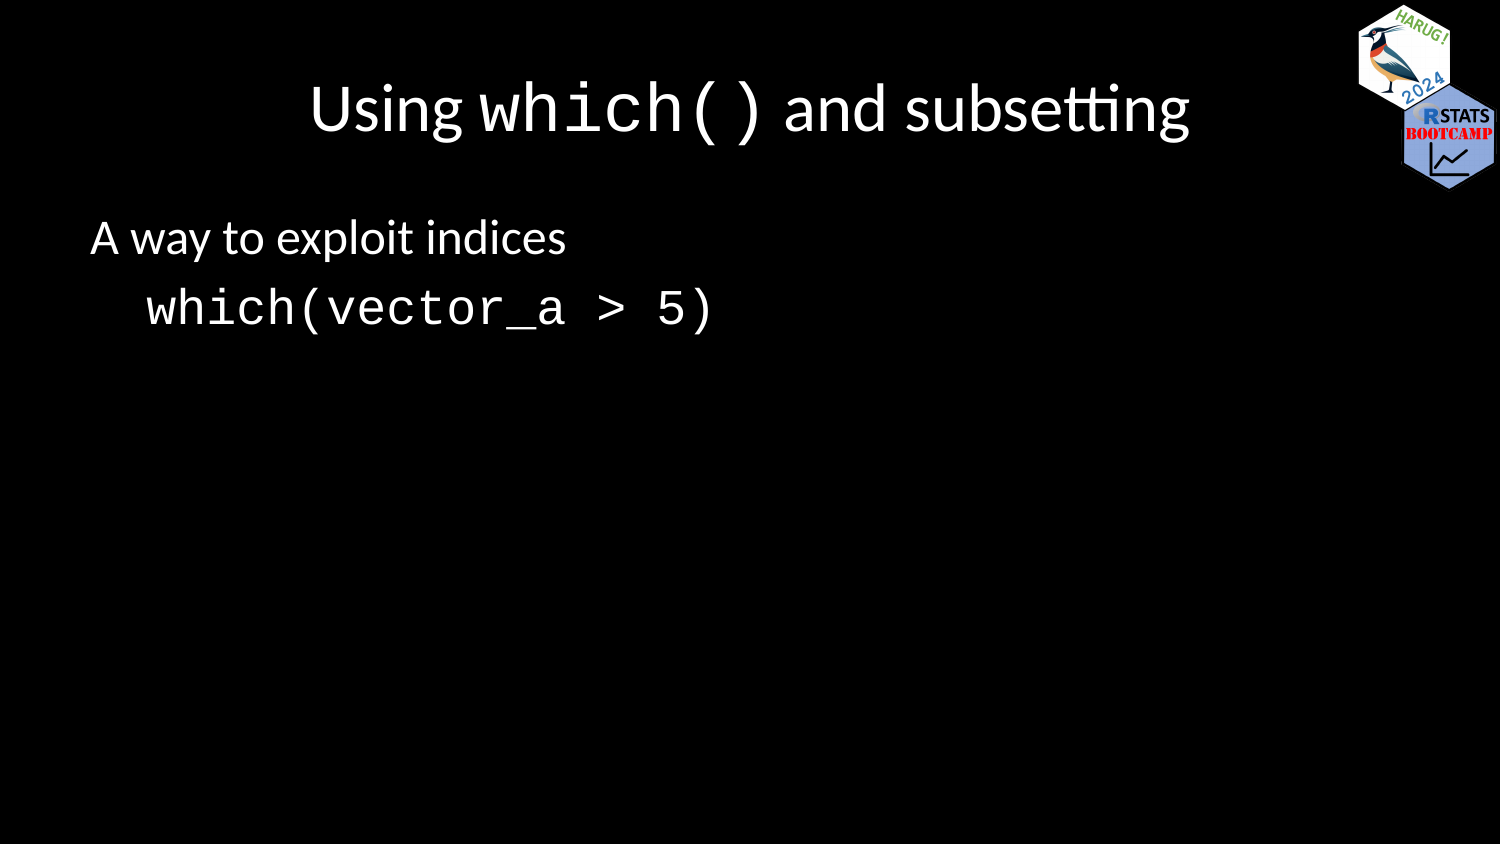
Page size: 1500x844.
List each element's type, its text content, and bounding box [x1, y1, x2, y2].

title Using which() and subsetting [75, 33, 1425, 175]
picture [1355, 1, 1500, 193]
list A way to exploit indices which(vector_a > 5) [75, 196, 1425, 754]
